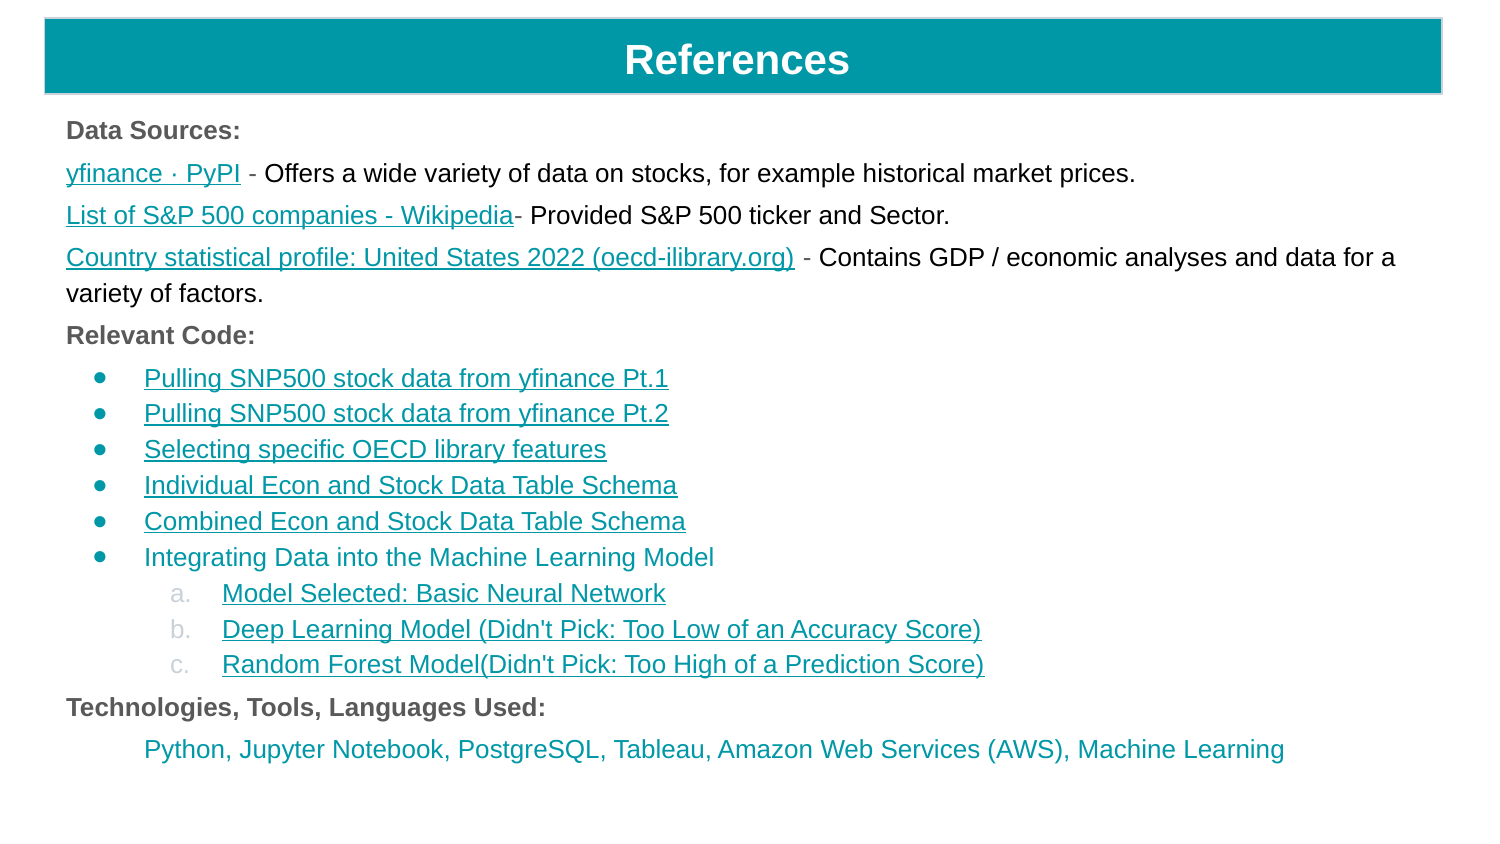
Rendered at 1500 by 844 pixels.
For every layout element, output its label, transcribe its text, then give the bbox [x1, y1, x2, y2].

list Data Sources: yfinance · PyPI - Offers a wide variety of data on stocks, for example historical market prices. List of S&P 500 companies - Wikipedia- Provided S&P 500 ticker and Sector. Country statistical profile: United States 2022 (oecd-ilibrary.org) - Contains GDP / economic analyses and data for a variety of factors. Relevant Code: Pulling SNP500 stock data from yfinance Pt.1 Pulling SNP500 stock data from yfinance Pt.2 Selecting specific OECD library features Individual Econ and Stock Data Table Schema Combined Econ and Stock Data Table Schema Integrating Data into the Machine Learning Model Model Selected: Basic Neural Network Deep Learning Model (Didn't Pick: Too Low of an Accuracy Score) Random Forest Model(Didn't Pick: Too High of a Prediction Score) Technologies, Tools, Languages Used: Python, Jupyter Notebook, PostgreSQL, Tableau, Amazon Web Services (AWS), Machine Learning [51, 94, 1449, 788]
title References [44, 17, 1442, 94]
text_box [44, 94, 831, 160]
